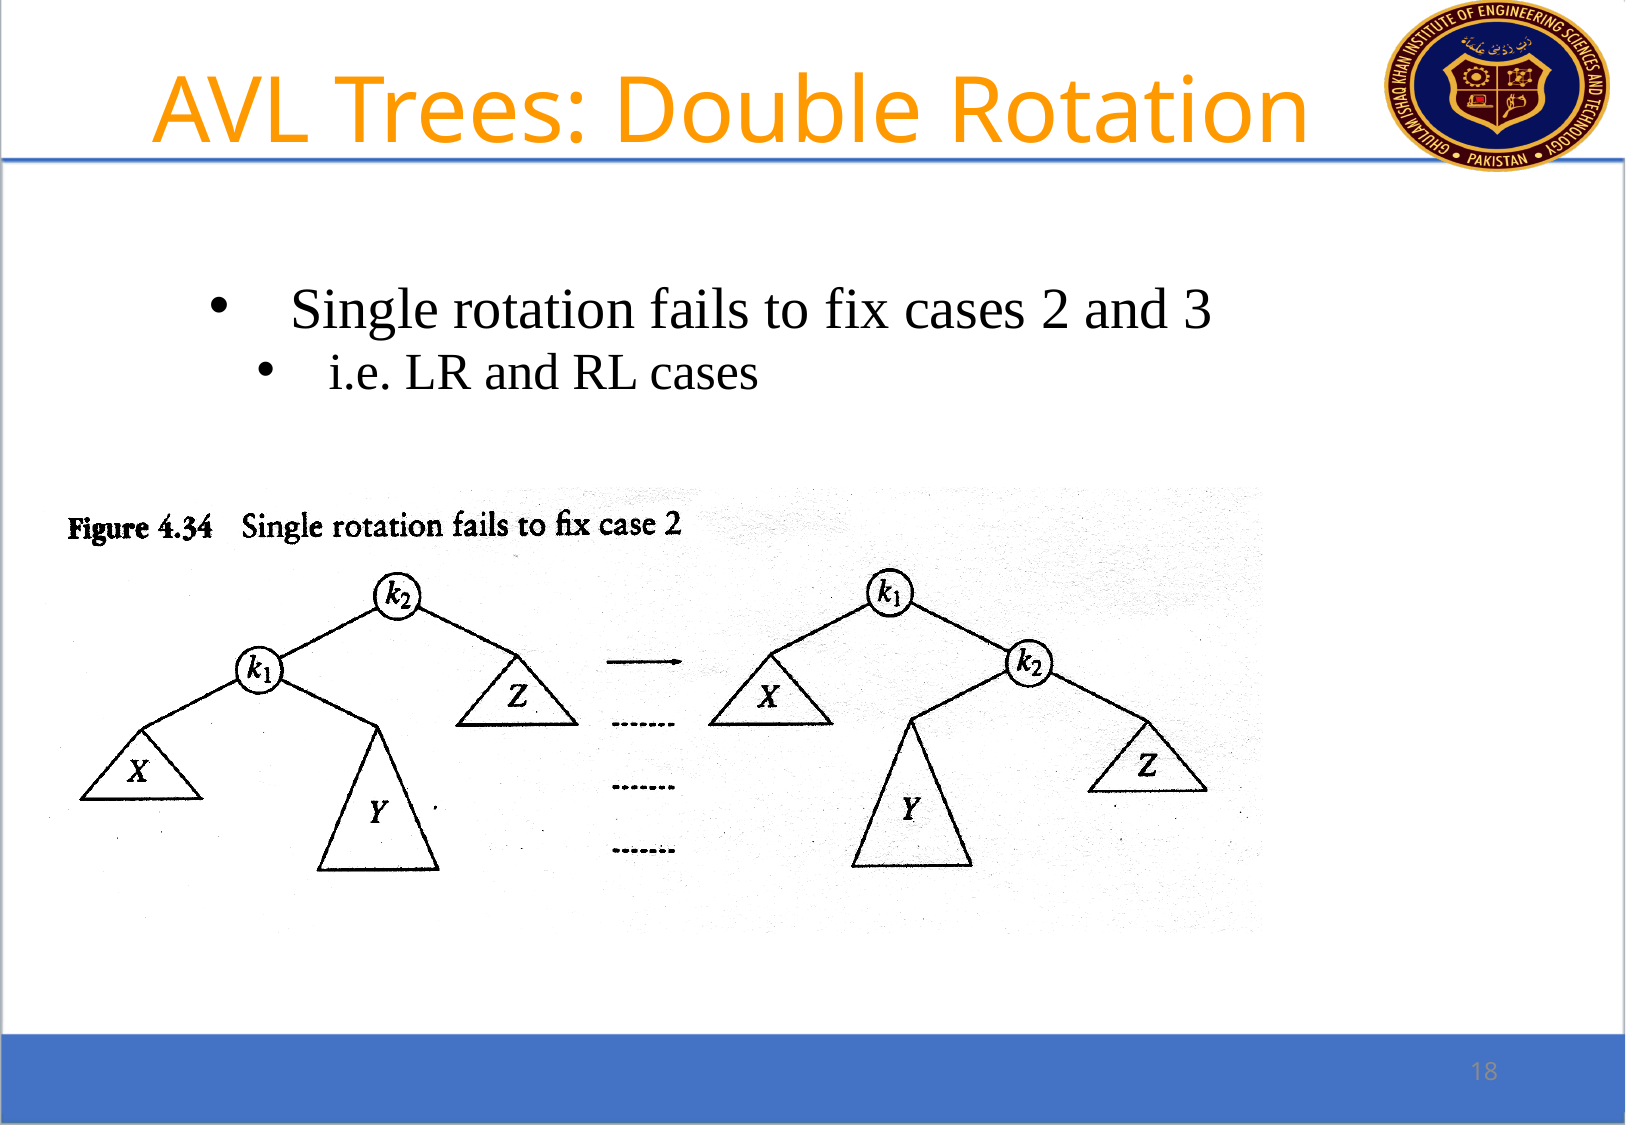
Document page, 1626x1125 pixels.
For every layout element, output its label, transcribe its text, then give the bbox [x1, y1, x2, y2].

picture [0, 0, 1626, 1125]
text_box Single rotation fails to fix cases 2 and 3 i.e. LR and RL cases [193, 275, 1275, 438]
text_box AVL Trees: Double Rotation [137, 37, 1413, 188]
slide_number 18 [1147, 1042, 1514, 1103]
